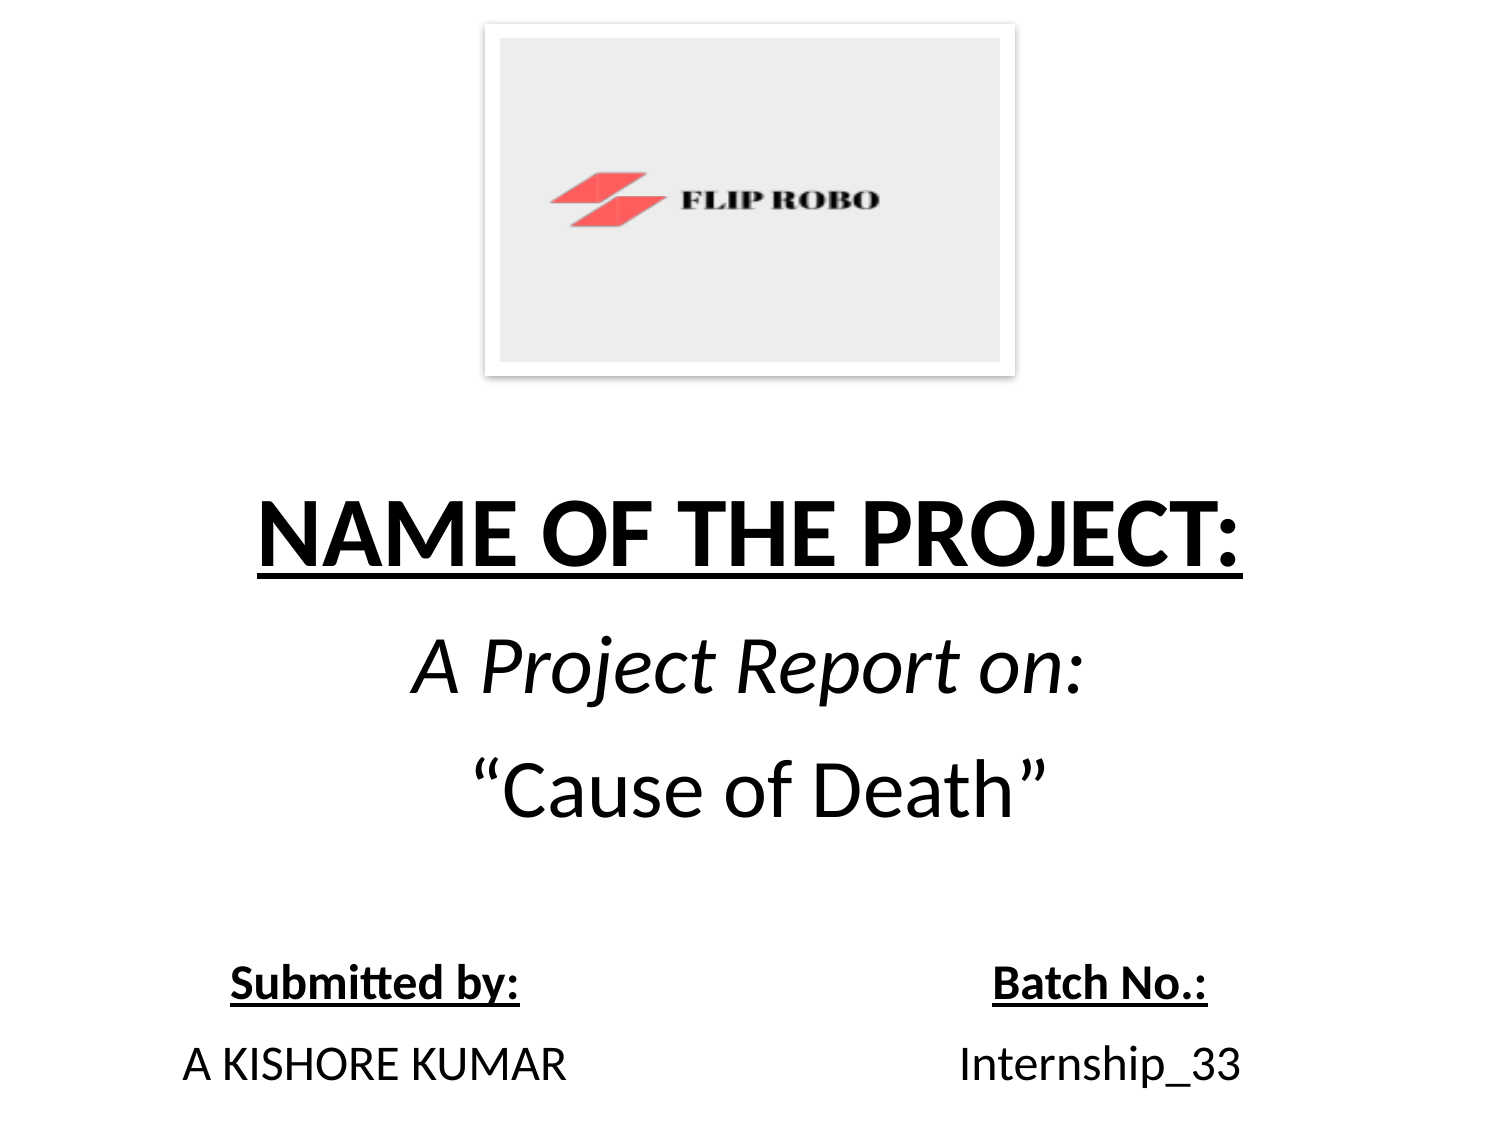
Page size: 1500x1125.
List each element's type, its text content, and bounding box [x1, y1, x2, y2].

text_box NAME OF THE PROJECT: A Project Report on: “Cause of Death” [0, 450, 1500, 842]
text_box Batch No.: Internship_33 [724, 938, 1475, 1099]
text_box Submitted by: A KISHORE KUMAR [0, 938, 724, 1099]
picture [499, 37, 1001, 362]
